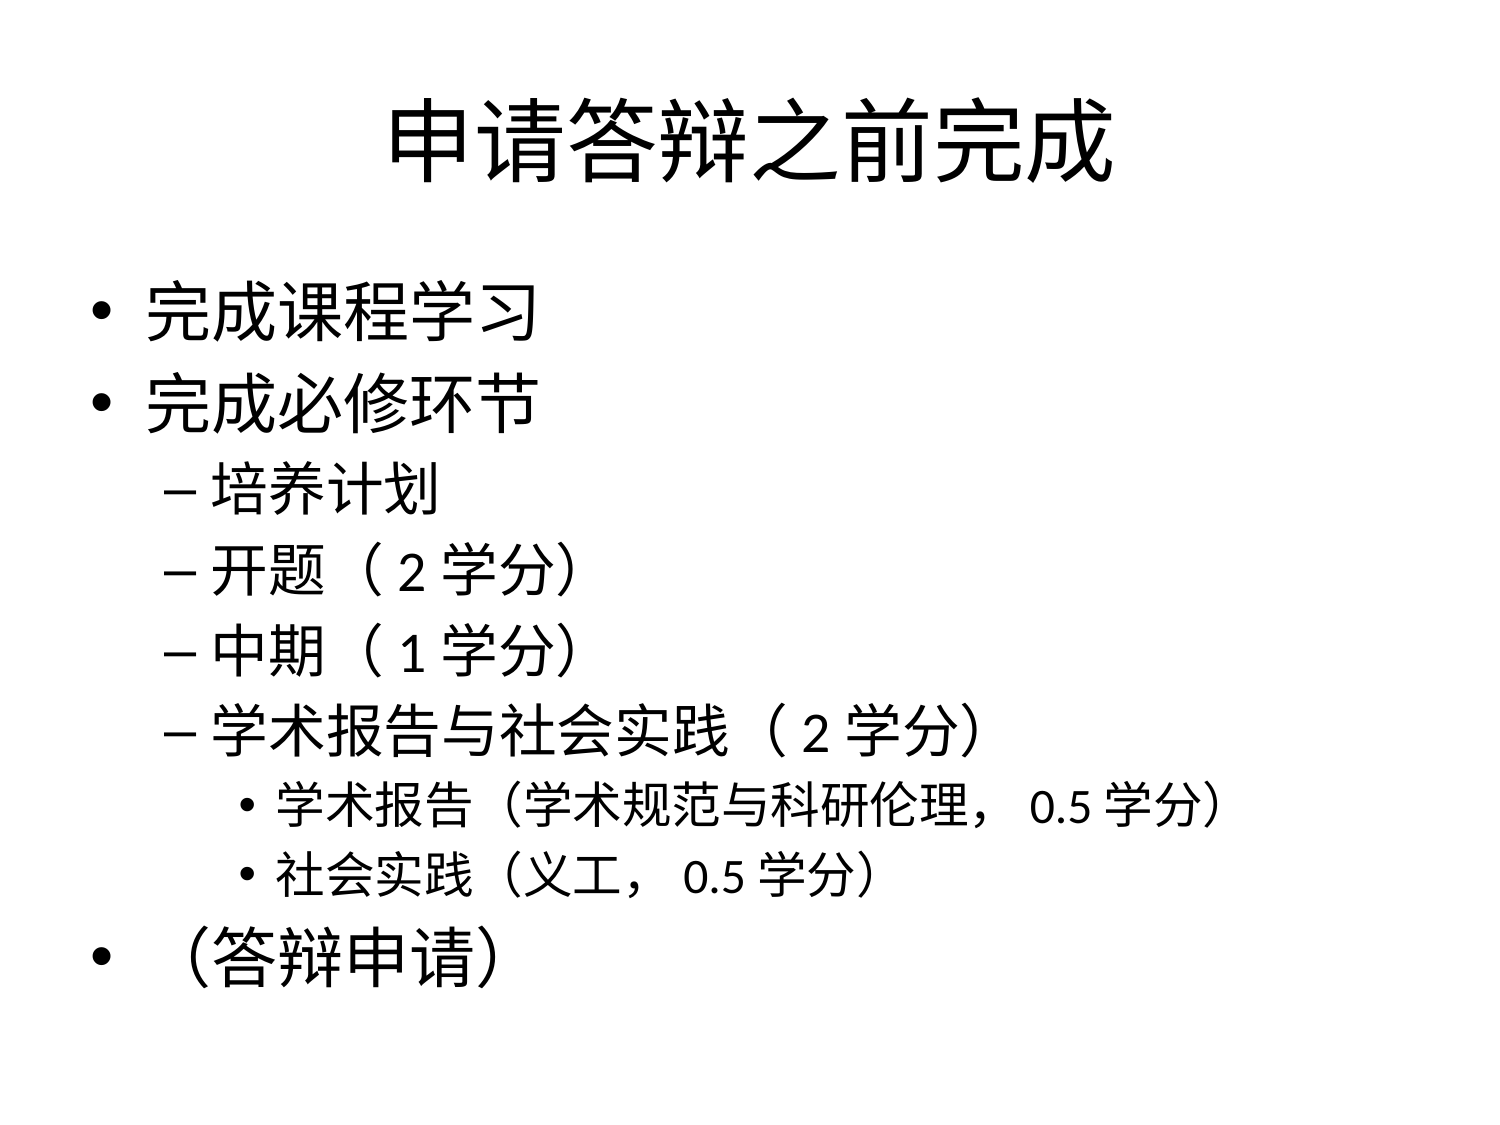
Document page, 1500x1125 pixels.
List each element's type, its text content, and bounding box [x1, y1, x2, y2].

title 申请答辩之前完成 [75, 45, 1425, 233]
list 完成课程学习 完成必修环节 培养计划 开题（2学分） 中期（1学分） 学术报告与社会实践（2学分） 学术报告（学术规范与科研伦理，0.5学分） 社会实践（义工，0.5学分） （答辩申请） [75, 262, 1425, 1005]
